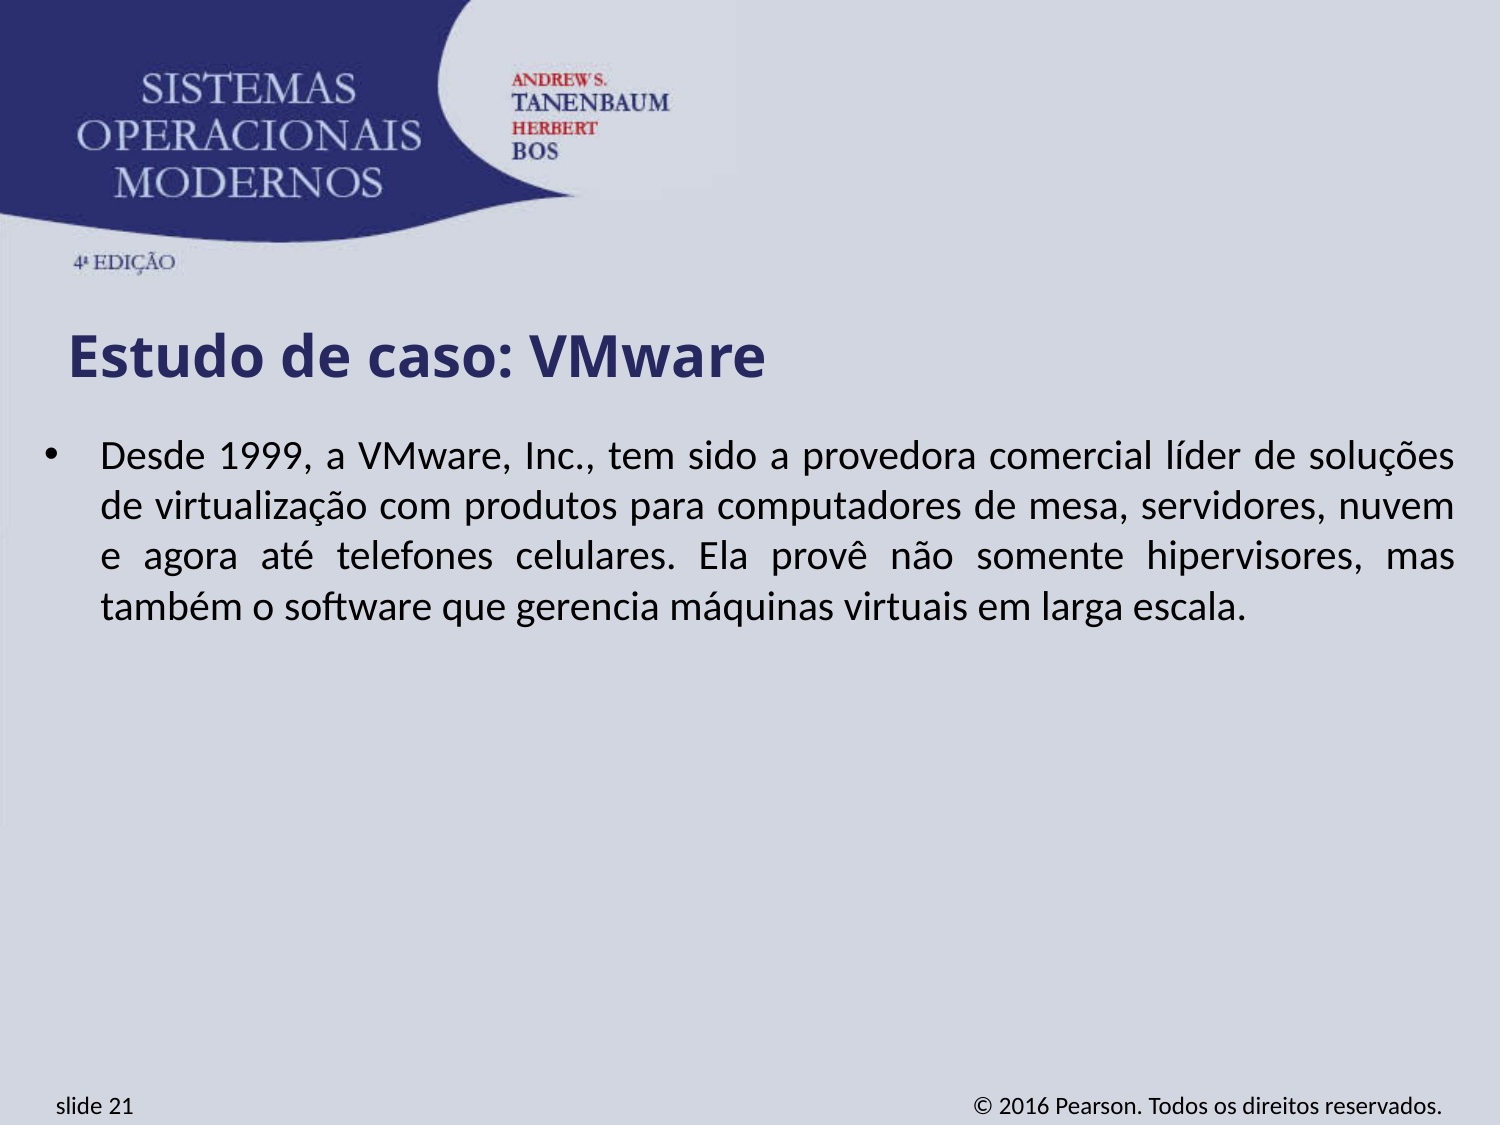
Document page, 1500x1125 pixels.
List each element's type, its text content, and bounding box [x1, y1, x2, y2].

text_box Estudo de caso: VMware [53, 311, 1388, 396]
text_box Desde 1999, a VMware, Inc., tem sido a provedora comercial líder de soluções de virtualização com produtos para computadores de mesa, servidores, nuvem e agora até telefones celulares. Ela provê não somente hipervisores, mas também o software que gerencia máquinas virtuais em larga escala. [29, 420, 1471, 686]
picture [0, 0, 1500, 1125]
